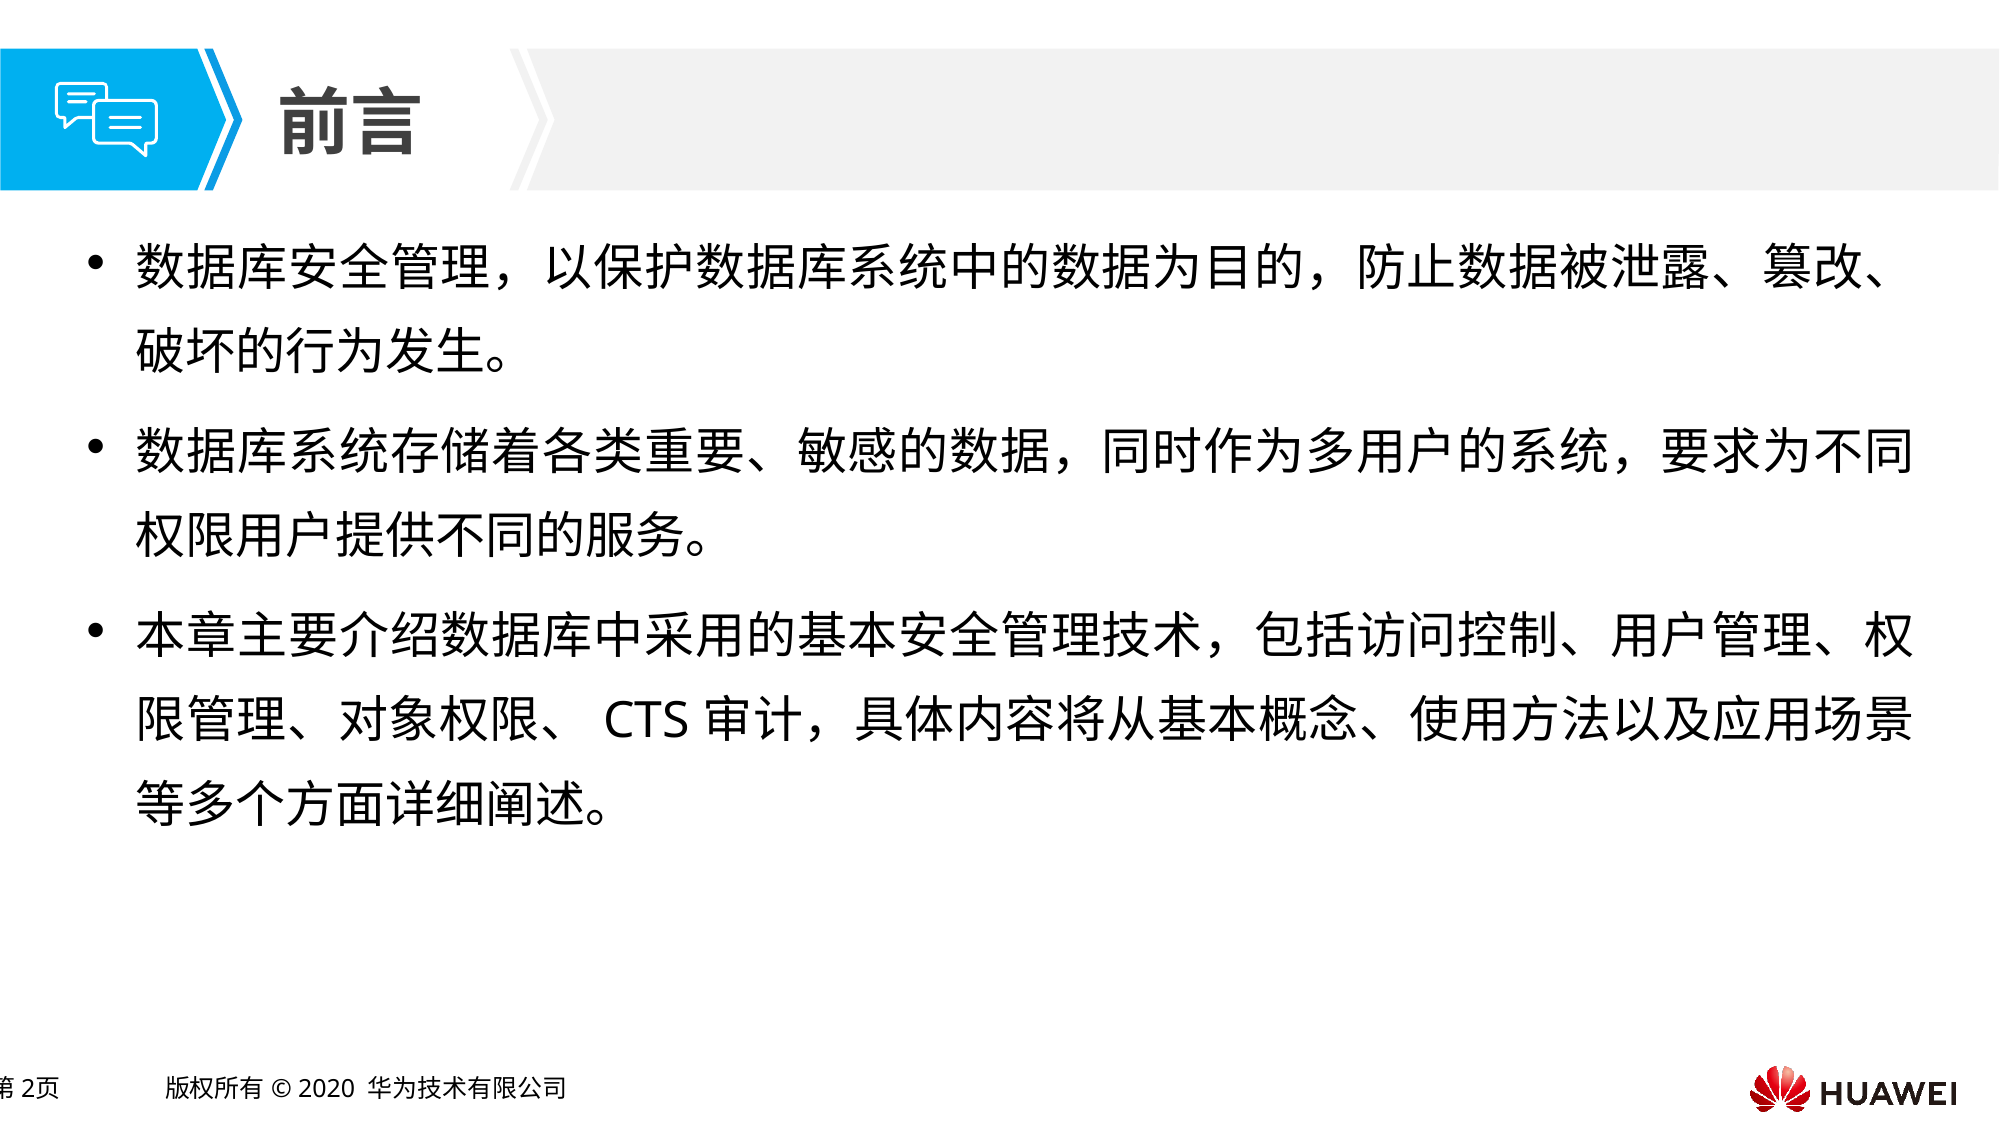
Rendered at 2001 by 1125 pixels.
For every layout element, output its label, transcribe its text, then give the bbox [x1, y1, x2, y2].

list 数据库安全管理，以保护数据库系统中的数据为目的，防止数据被泄露、篡改、破坏的行为发生。 数据库系统存储着各类重要、敏感的数据，同时作为多用户的系统，要求为不同权限用户提供不同的服务。 本章主要介绍数据库中采用的基本安全管理技术，包括访问控制、用户管理、权限管理、对象权限、CTS审计，具体内容将从基本概念、使用方法以及应用场景等多个方面详细阐述。 [72, 204, 1929, 973]
picture [1750, 1066, 1956, 1112]
